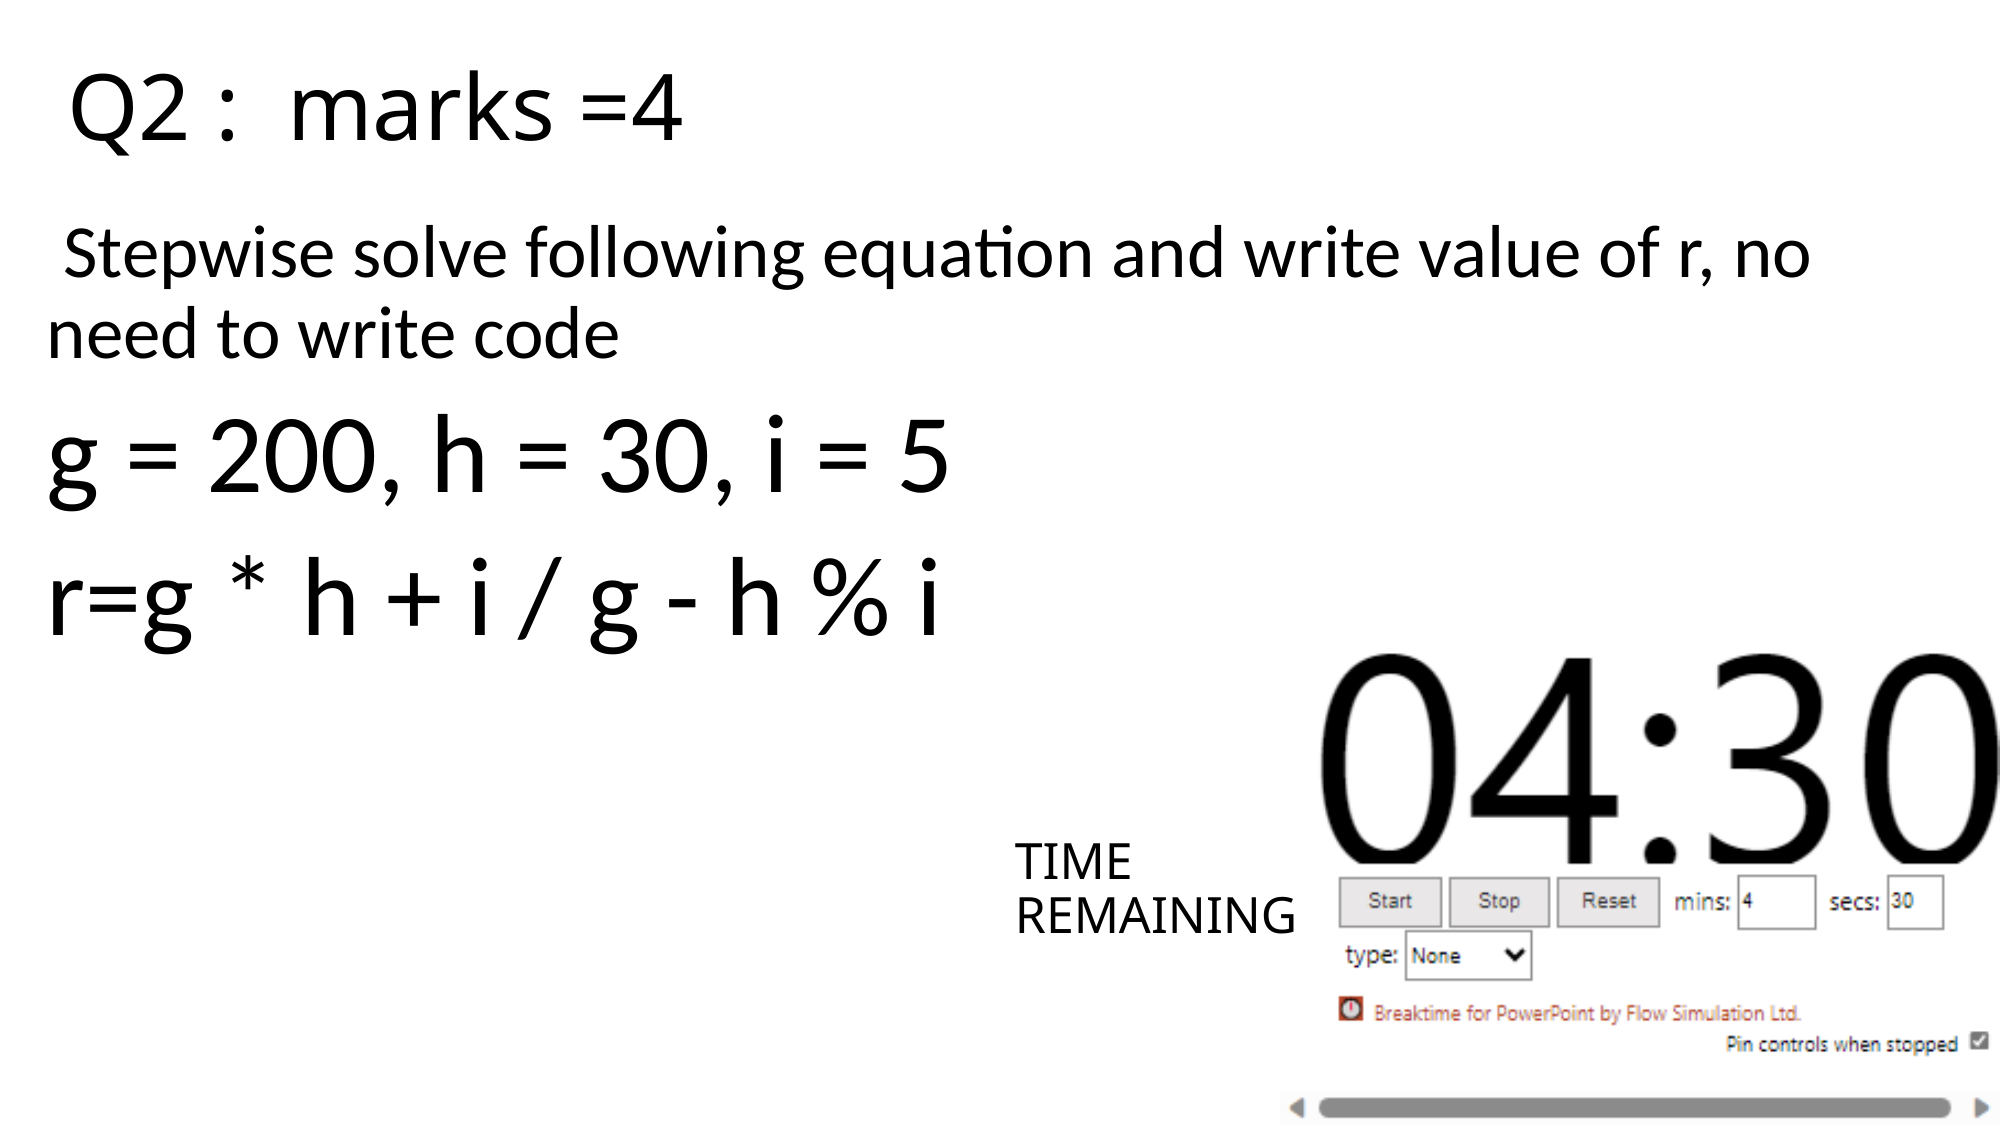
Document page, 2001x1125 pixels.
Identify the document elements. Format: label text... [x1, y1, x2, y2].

picture [1280, 597, 2000, 1125]
text_box TIME REMAINING [999, 781, 1720, 999]
list Stepwise solve following equation and write value of r, no need to write code g = 200, h = 30, i = 5 r=g * h + i / g - h % i [31, 205, 1977, 920]
title Q2 : marks =4 [52, 30, 1000, 190]
